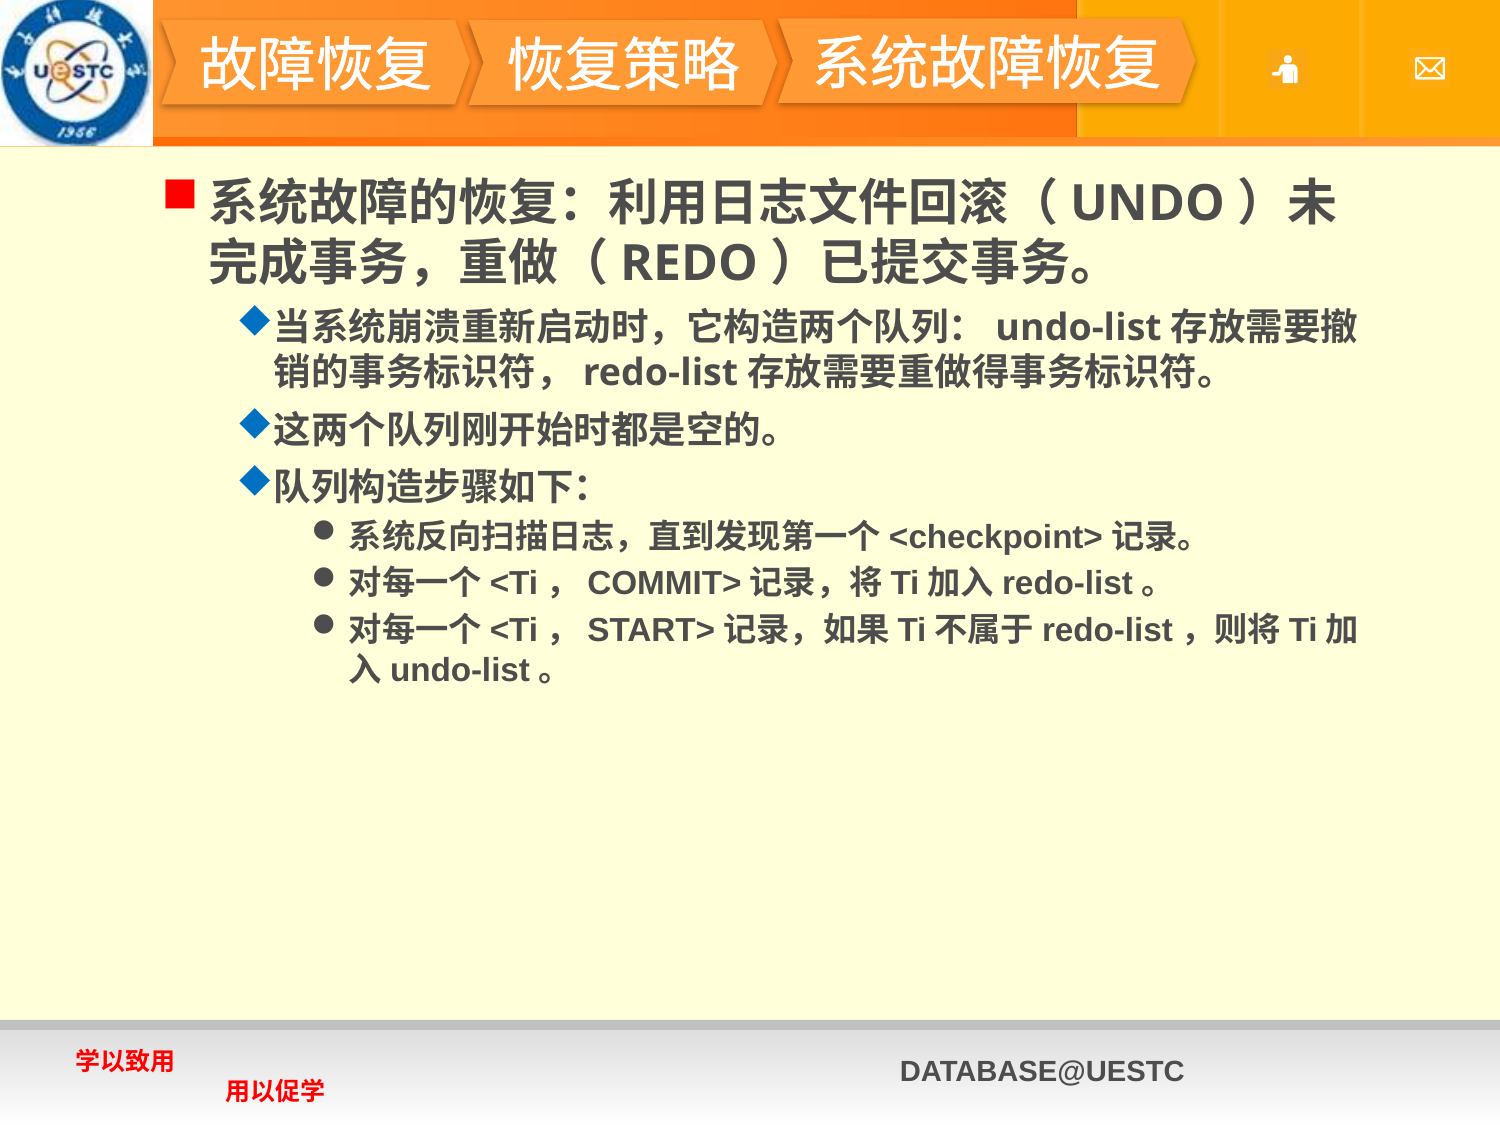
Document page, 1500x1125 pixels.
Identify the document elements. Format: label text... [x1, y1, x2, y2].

picture [1425, 48, 1450, 89]
text_box 恢复策略 [468, 20, 778, 105]
title [155, 0, 1425, 140]
text_box 故障恢复 [161, 19, 471, 105]
text_box 系统故障恢复 [777, 18, 1196, 103]
list 系统故障的恢复：利用日志文件回滚（UNDO）未完成事务，重做（REDO）已提交事务。 当系统崩溃重新启动时，它构造两个队列：undo-list存放需要撤销的事务标识符，redo-list存放需要重做得事务标识符。 这两个队列刚开始时都是空的。 队列构造步骤如下： 系统反向扫描日志，直到发现第一个<checkpoint>记录。 对每一个<Ti，COMMIT>记录，将Ti加入redo-list。 对每一个<Ti，START>记录，如果Ti不属于redo-list，则将Ti加入undo-list。 [71, 163, 1393, 1032]
picture [0, 0, 153, 146]
